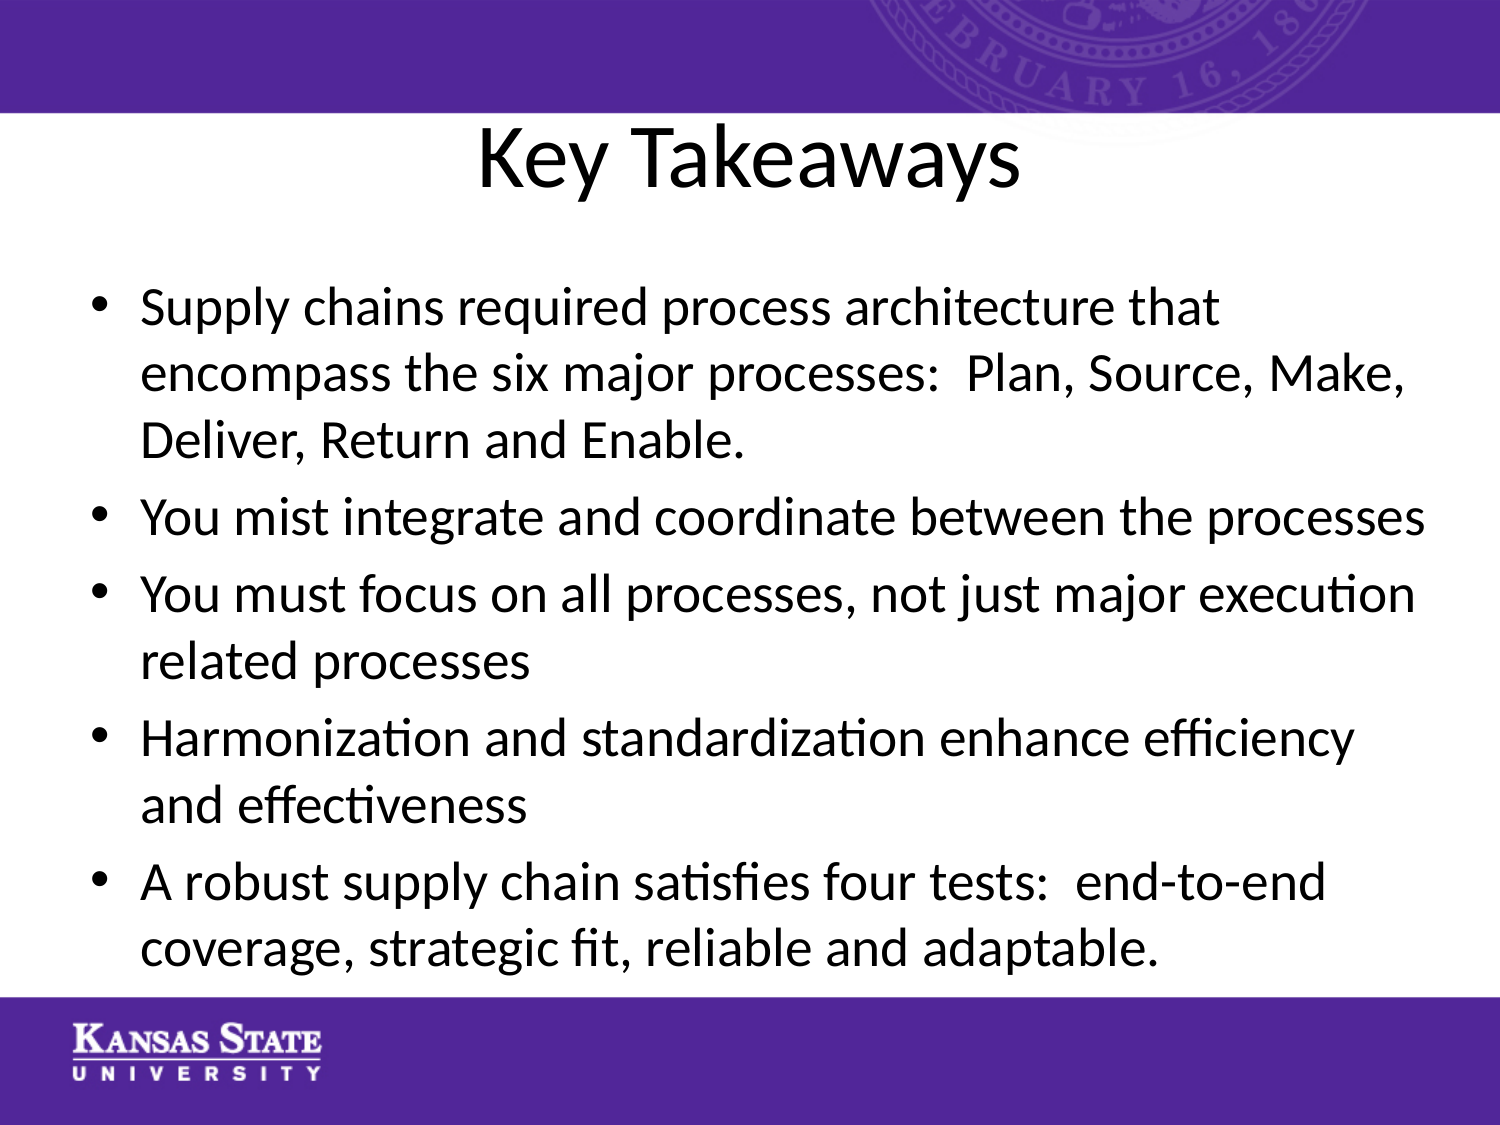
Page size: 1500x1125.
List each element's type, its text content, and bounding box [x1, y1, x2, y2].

title Key Takeaways [75, 57, 1425, 245]
picture [0, 0, 1500, 1125]
list Supply chains required process architecture that encompass the six major processes: Plan, Source, Make, Deliver, Return and Enable. You mist integrate and coordinate between the processes You must focus on all processes, not just major execution related processes Harmonization and standardization enhance efficiency and effectiveness A robust supply chain satisfies four tests: end-to-end coverage, strategic fit, reliable and adaptable. [75, 262, 1456, 1005]
